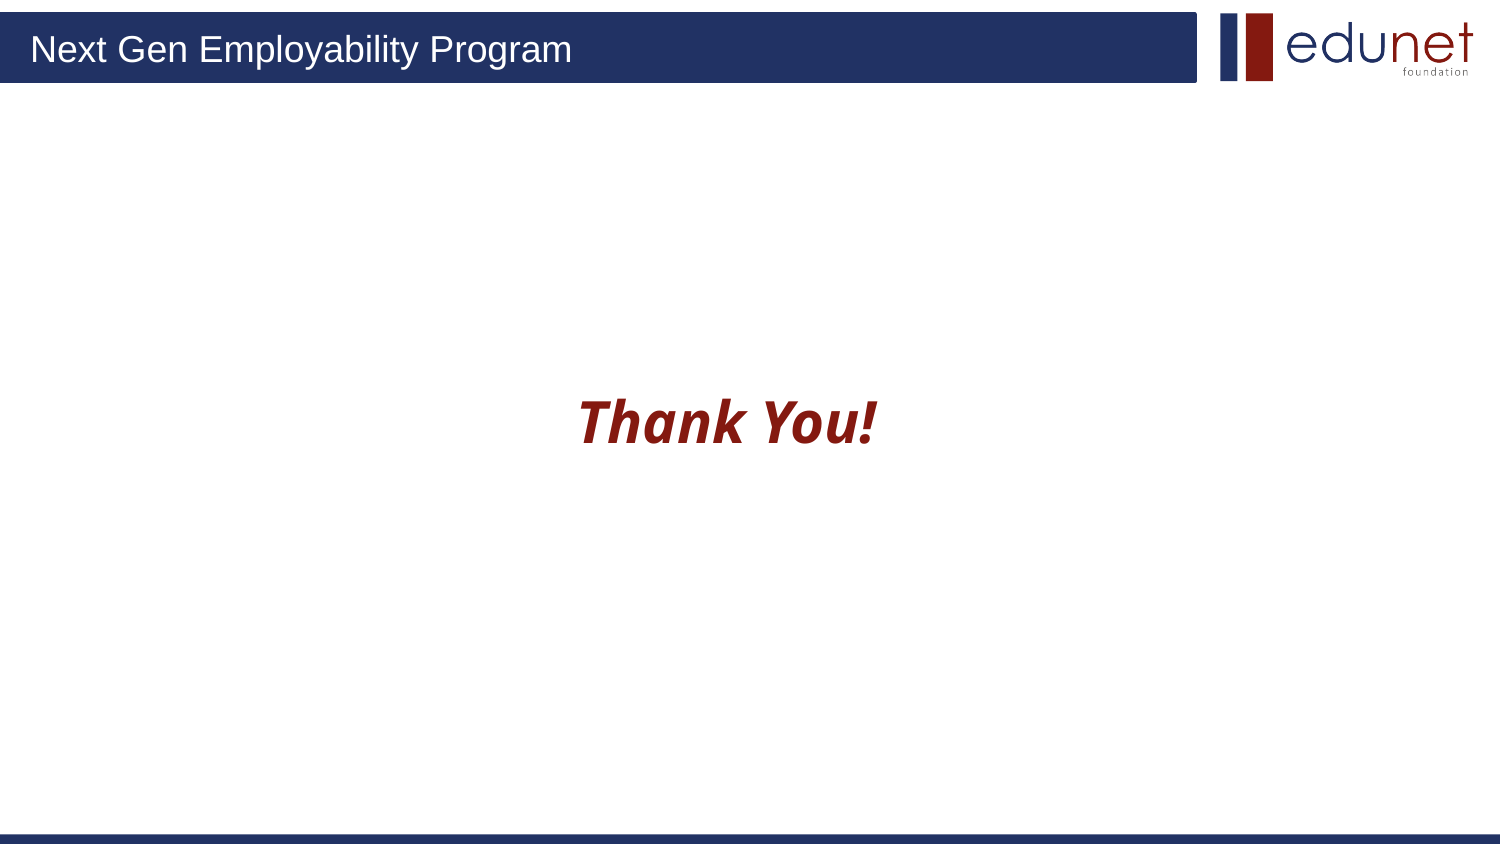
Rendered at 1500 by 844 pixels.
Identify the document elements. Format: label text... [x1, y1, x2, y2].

picture [1279, 14, 1482, 83]
title Thank You! [574, 382, 928, 526]
